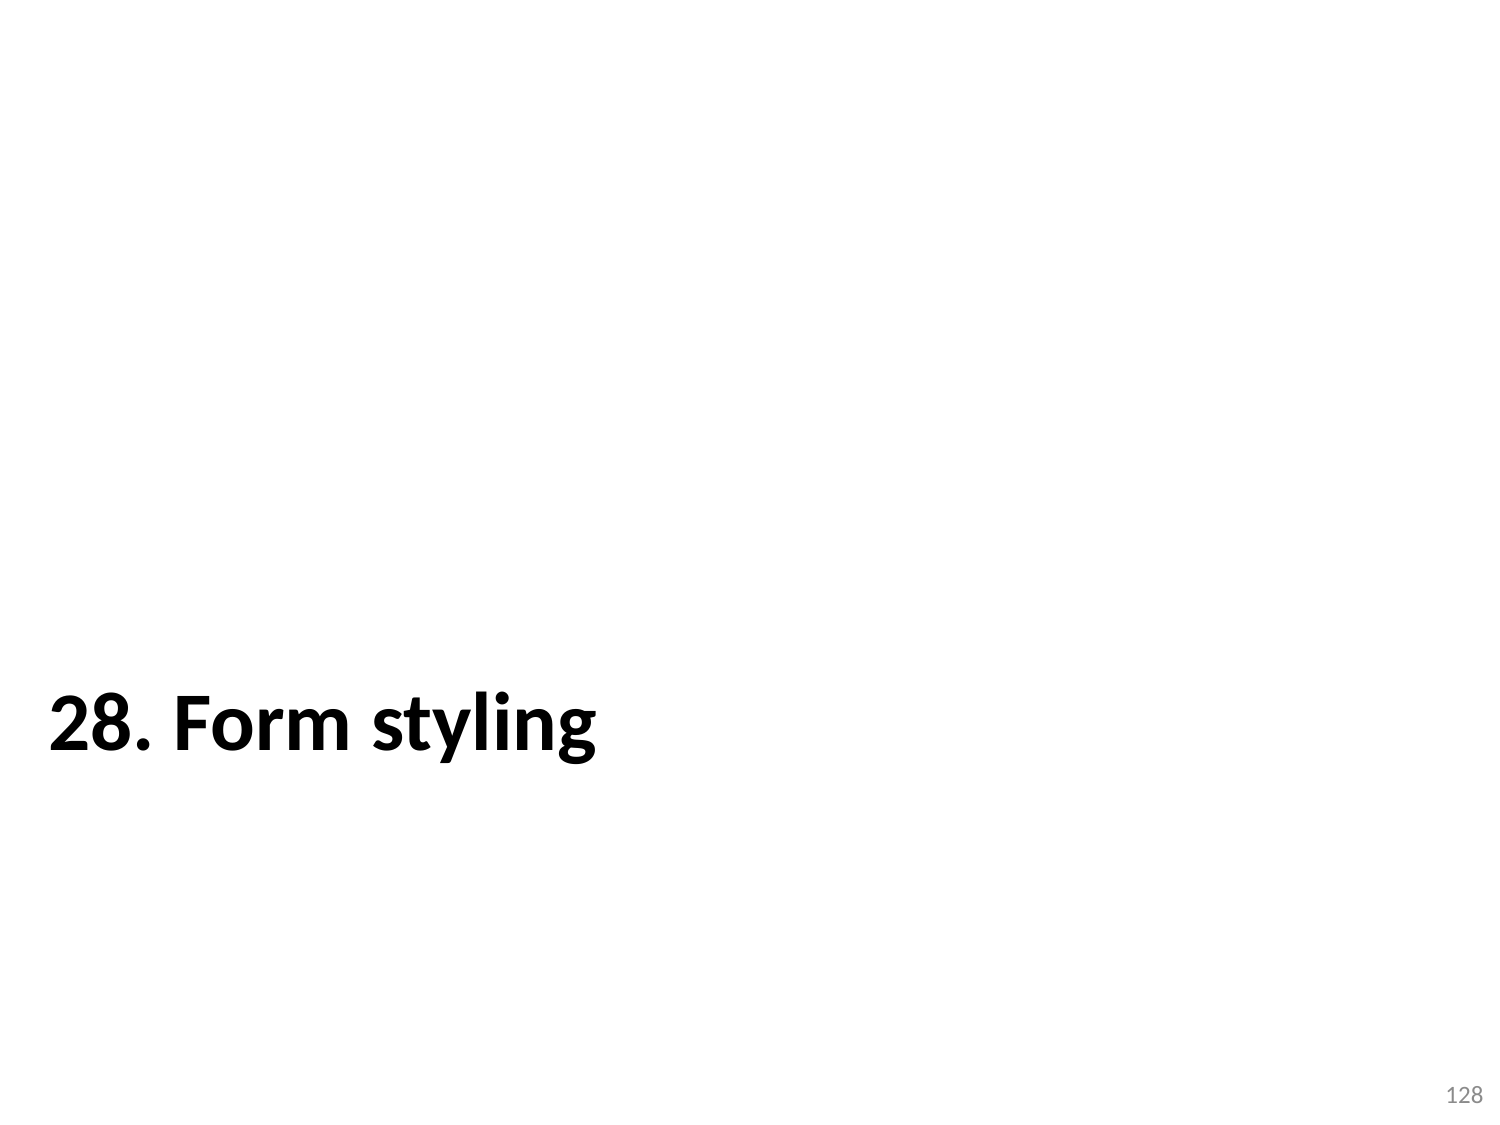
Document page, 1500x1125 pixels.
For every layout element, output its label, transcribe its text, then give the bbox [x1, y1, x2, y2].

slide_number 128 [1161, 1063, 1499, 1124]
title 28. Form styling [33, 664, 1467, 776]
